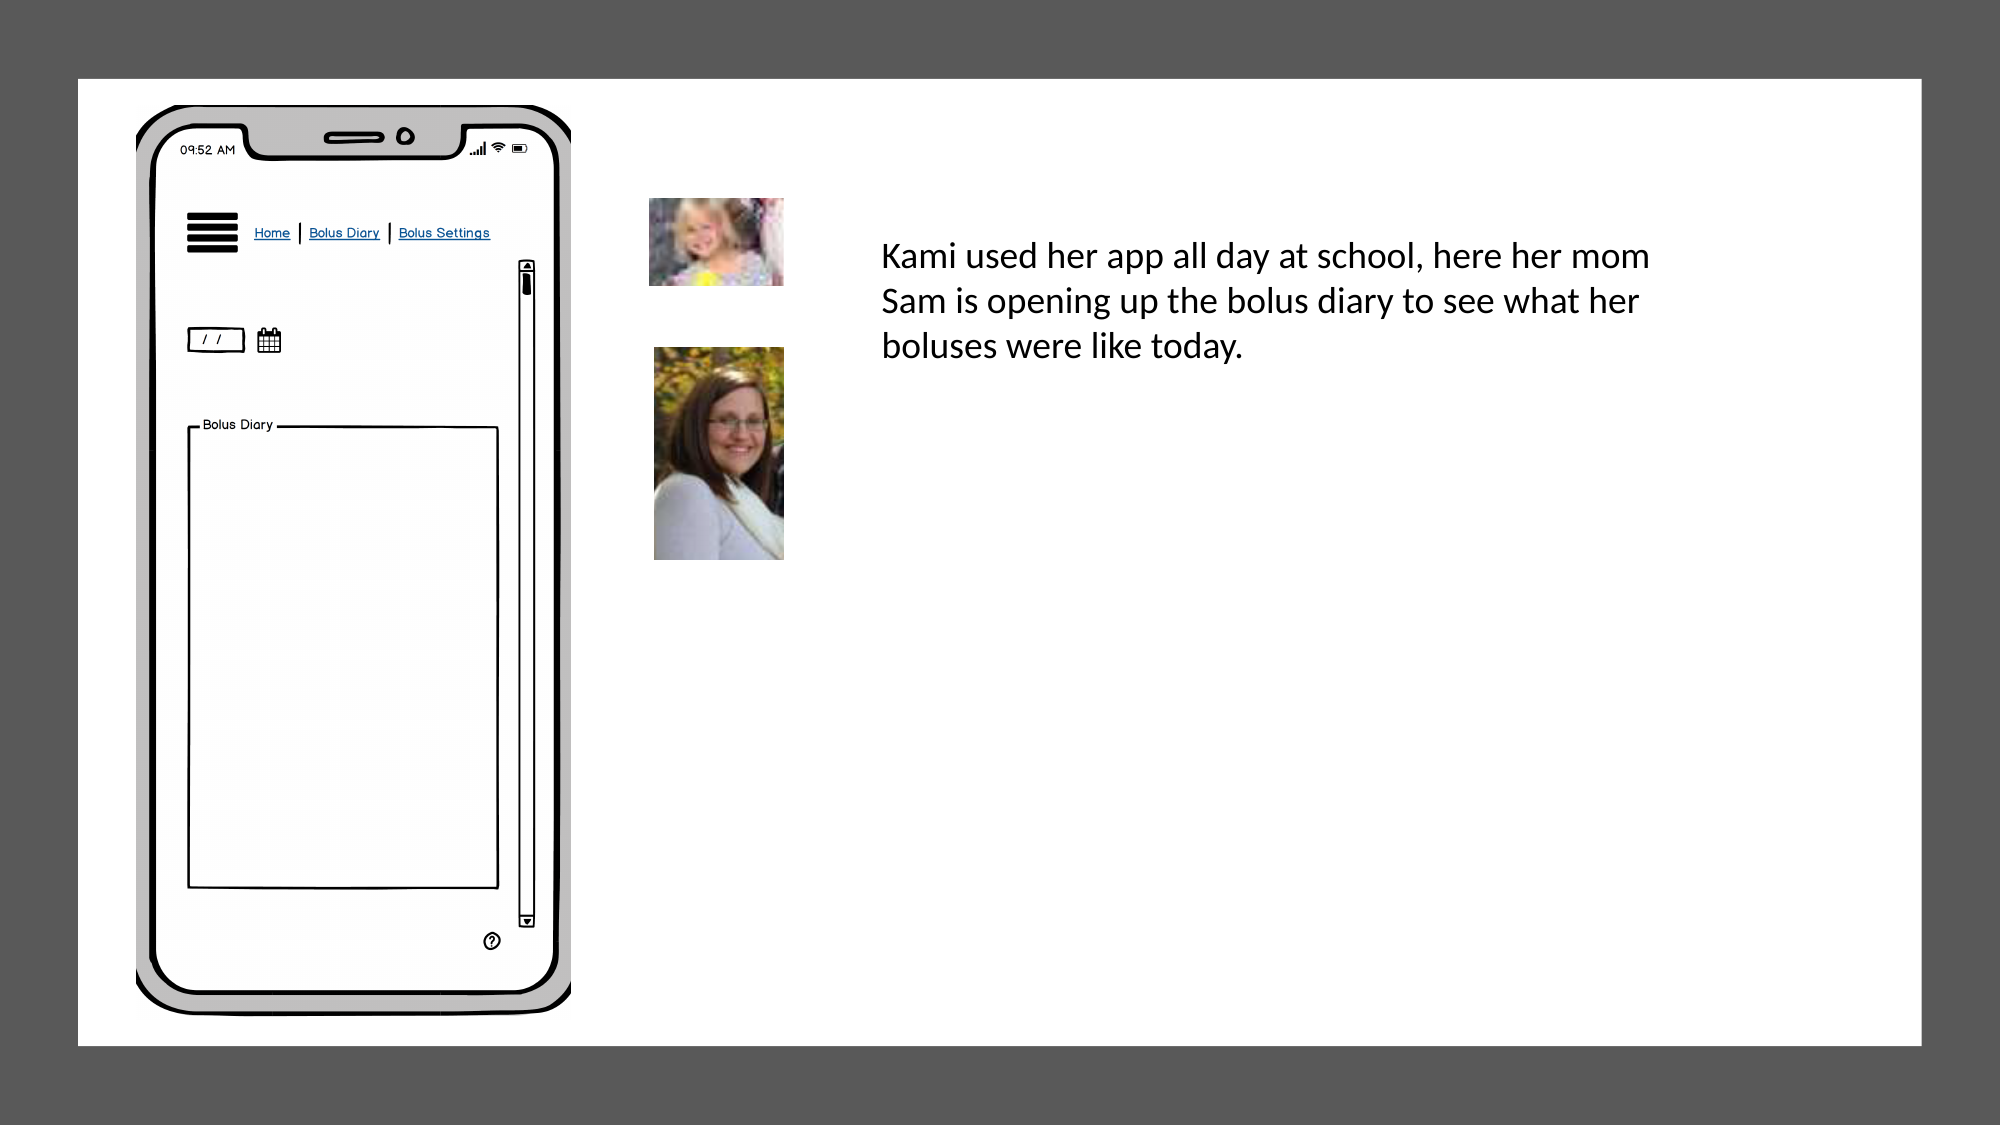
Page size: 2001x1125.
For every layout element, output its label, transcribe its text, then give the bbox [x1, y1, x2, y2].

picture [653, 347, 784, 560]
text_box [77, 78, 1923, 1047]
picture [649, 198, 784, 286]
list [136, 105, 571, 1020]
text_box Kami used her app all day at school, here her mom Sam is opening up the bolus diary to see what her boluses were like today. [866, 224, 1711, 374]
text_box [0, 0, 2000, 1125]
